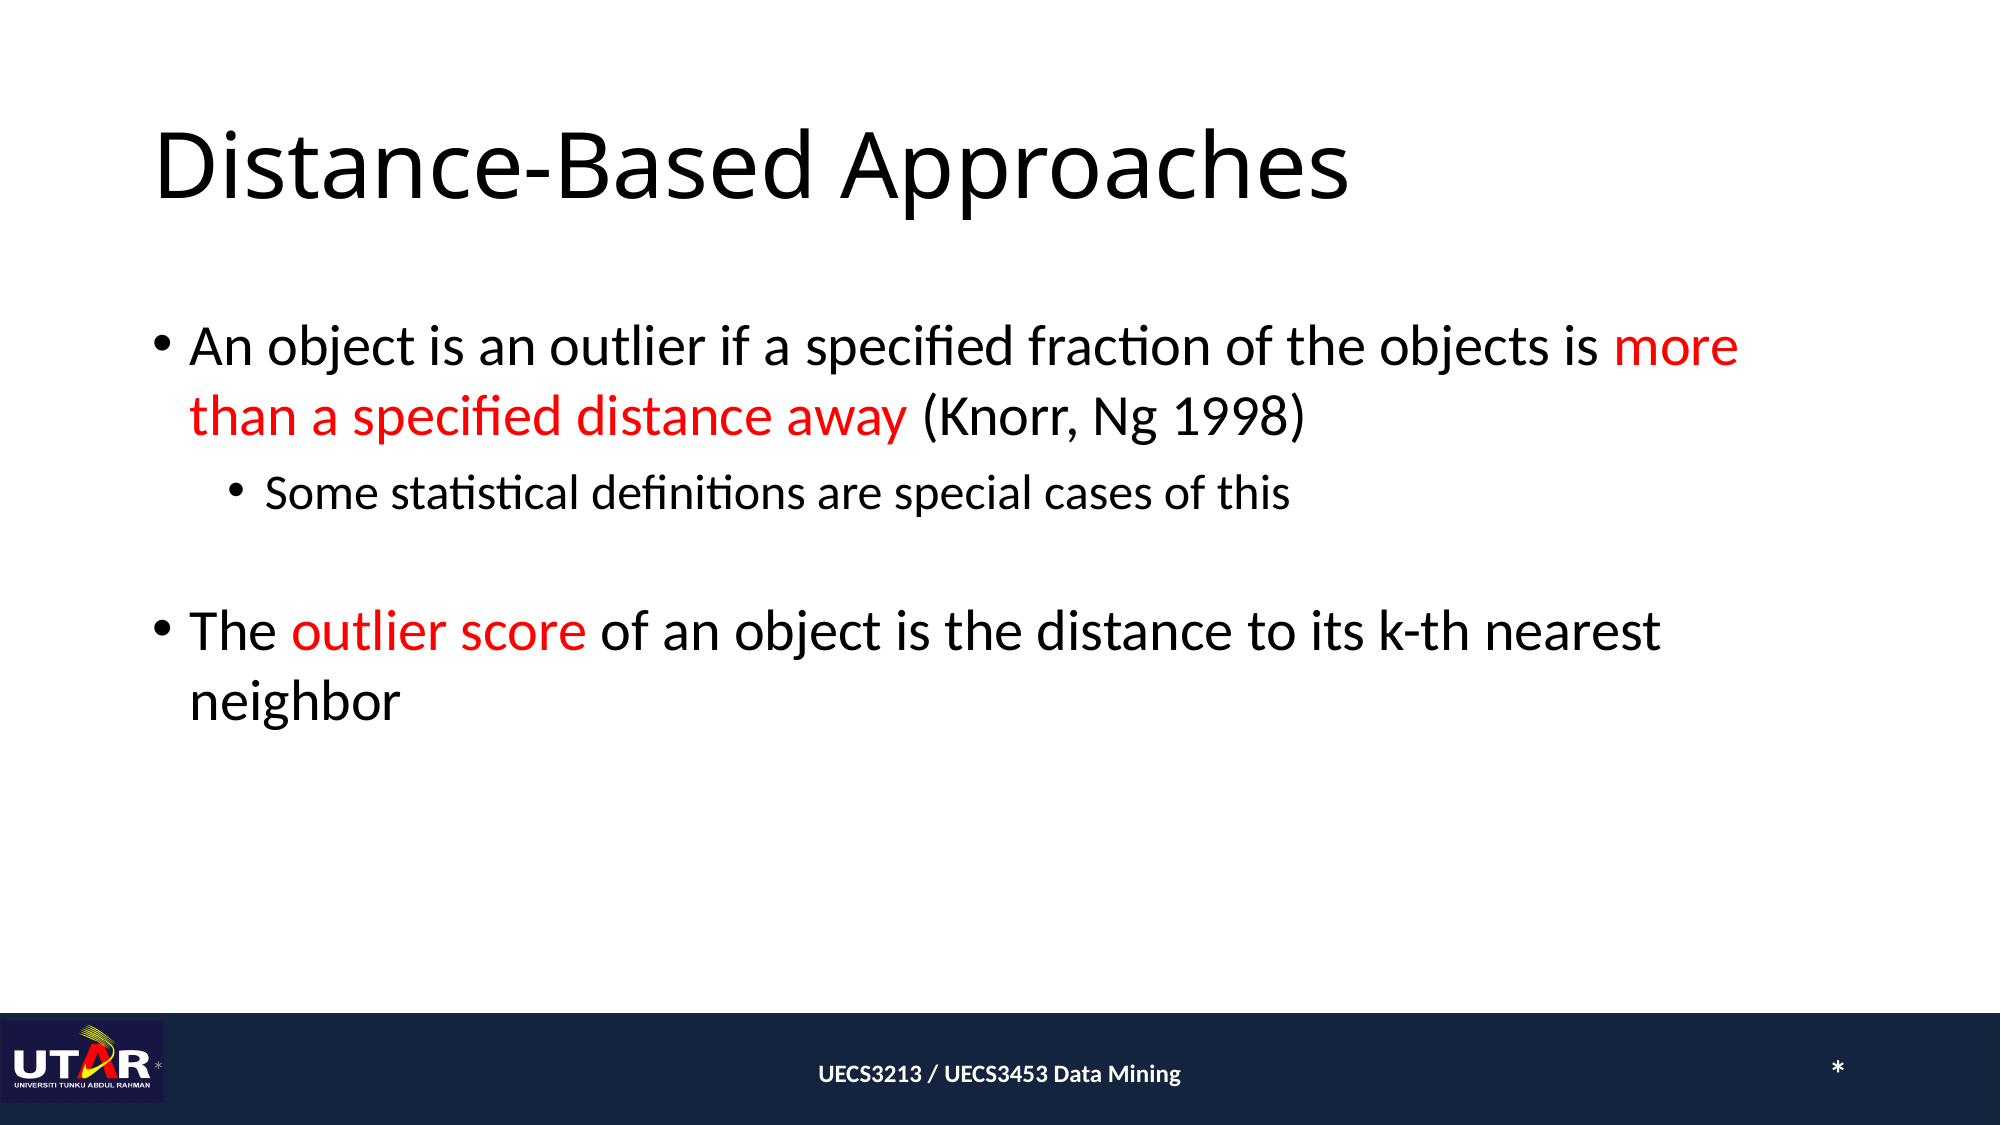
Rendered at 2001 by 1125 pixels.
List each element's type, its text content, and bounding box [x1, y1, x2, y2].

list An object is an outlier if a specified fraction of the objects is more than a specified distance away (Knorr, Ng 1998) Some statistical definitions are special cases of this The outlier score of an object is the distance to its k-th nearest neighbor [137, 299, 1863, 1014]
title Distance-Based Approaches [137, 59, 1863, 278]
footer UECS3213 / UECS3453 Data Mining [662, 1042, 1338, 1103]
slide_number * [137, 1039, 588, 1100]
picture [0, 1020, 164, 1103]
slide_number * [1412, 1042, 1863, 1103]
